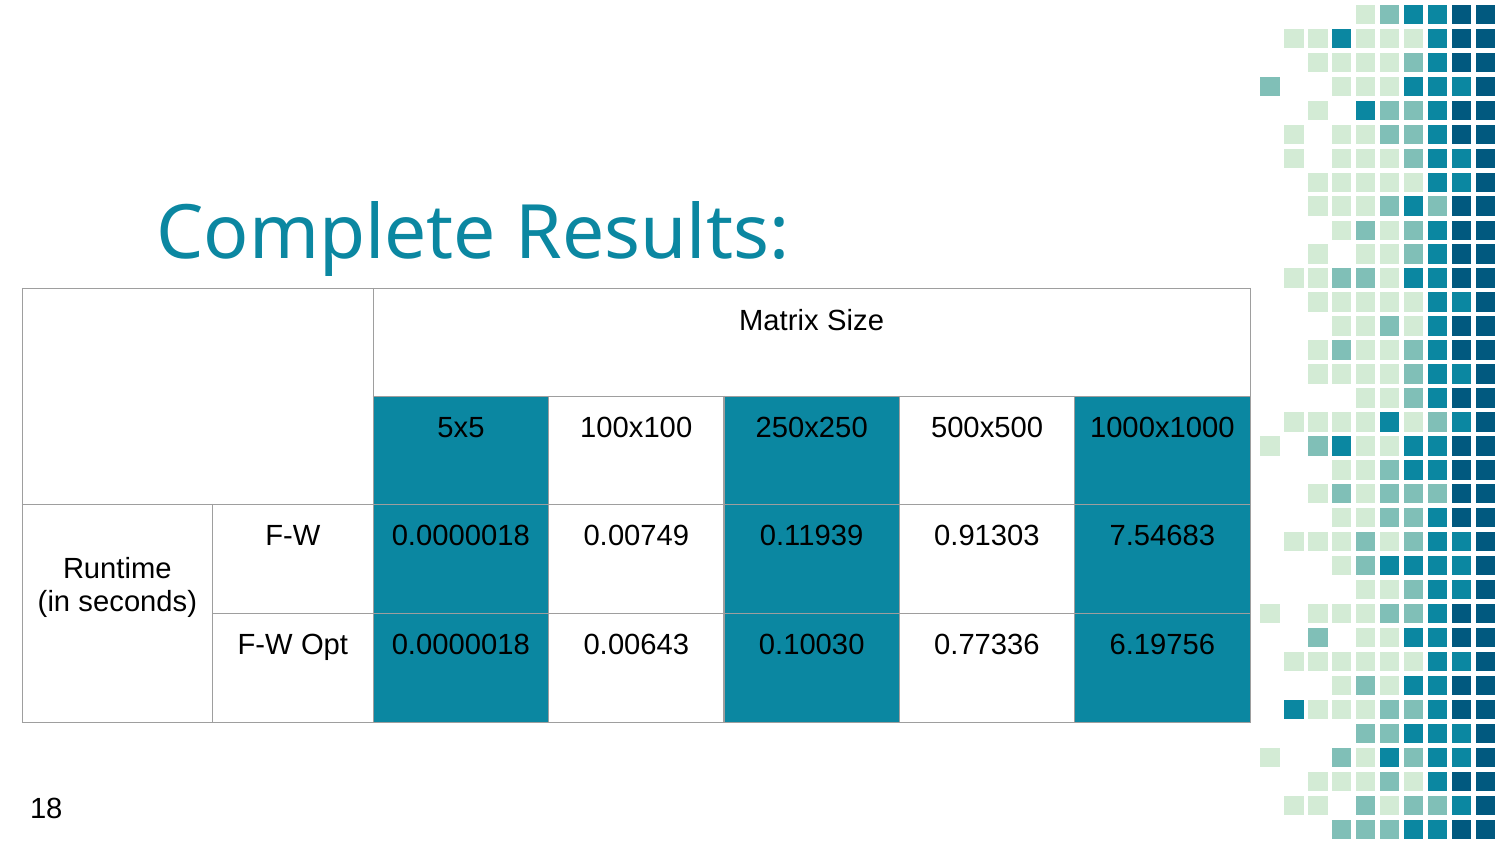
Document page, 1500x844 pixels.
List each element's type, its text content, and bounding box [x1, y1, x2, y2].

table_cell 0.77336 [900, 614, 1074, 722]
table_cell F-W [213, 505, 373, 613]
table_cell 0.00749 [549, 505, 723, 613]
table_cell 0.00643 [549, 614, 723, 722]
table_cell 0.0000018 [374, 614, 548, 722]
slide_number 18 [15, 774, 105, 839]
title Complete Results: [141, 147, 1251, 288]
table_cell 7.54683 [1075, 505, 1250, 613]
table_cell 500x500 [900, 397, 1074, 504]
table_cell 0.10030 [725, 614, 899, 722]
table_cell 250x250 [725, 397, 899, 504]
table_cell 0.11939 [725, 505, 899, 613]
table_cell 100x100 [549, 397, 723, 504]
table_header Matrix Size [374, 289, 1250, 396]
table_cell 6.19756 [1075, 614, 1250, 722]
table_cell F-W Opt [213, 614, 373, 722]
table_cell 0.91303 [900, 505, 1074, 613]
table_cell 5x5 [374, 397, 548, 504]
table_cell 1000x1000 [1075, 397, 1250, 504]
table_cell Runtime (in seconds) [23, 505, 212, 722]
table_header [23, 289, 373, 504]
table_cell 0.0000018 [374, 505, 548, 613]
